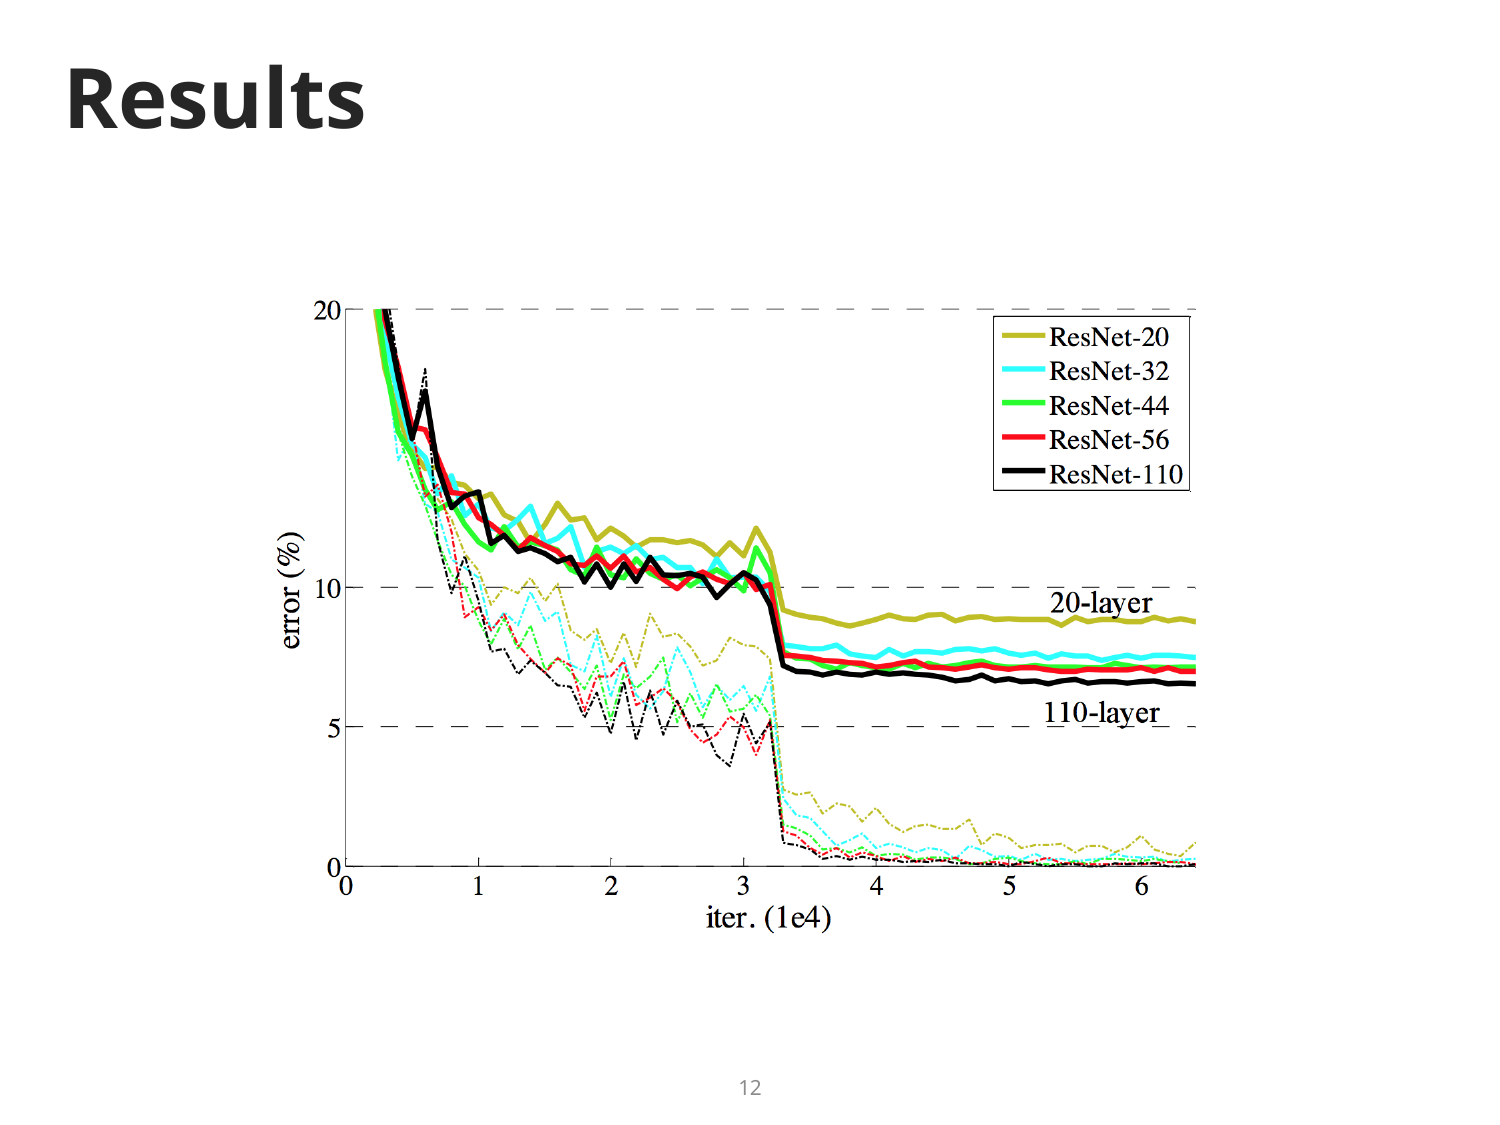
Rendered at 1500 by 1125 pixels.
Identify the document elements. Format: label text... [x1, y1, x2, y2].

picture [260, 275, 1240, 936]
slide_number 12 [575, 1058, 925, 1119]
title Results [48, 41, 1456, 149]
